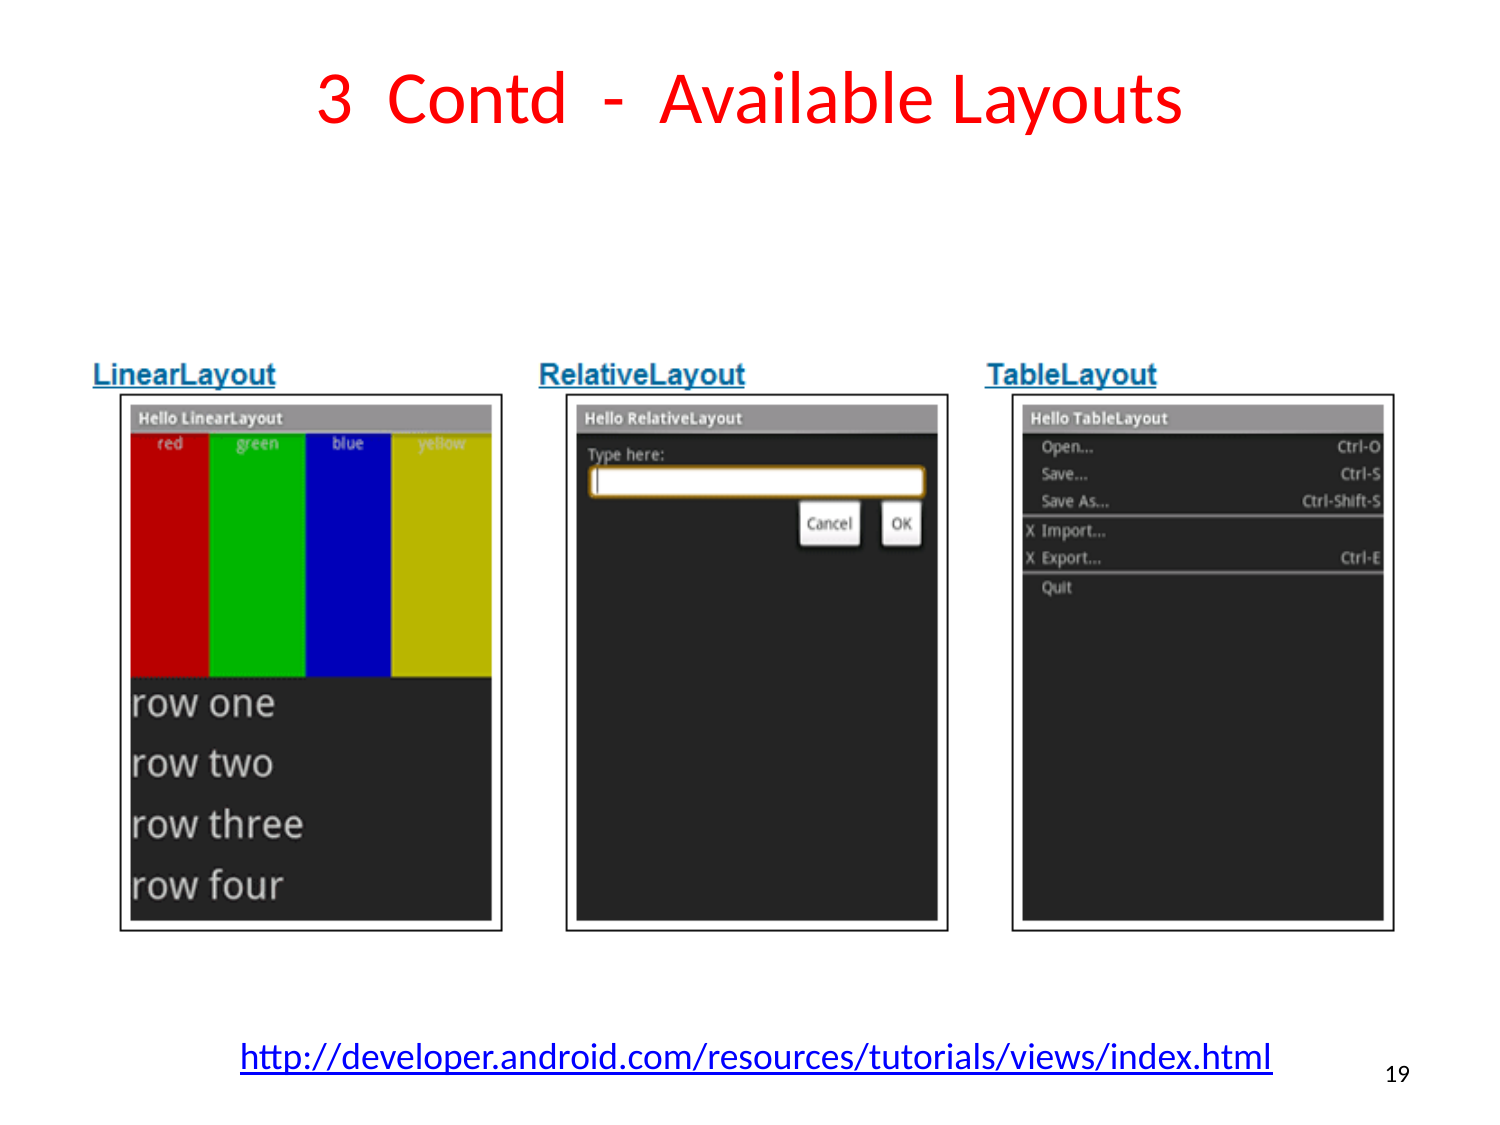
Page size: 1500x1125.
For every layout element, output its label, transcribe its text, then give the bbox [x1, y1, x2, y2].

title 3 Contd - Available Layouts [75, 0, 1425, 188]
picture [74, 349, 1413, 941]
text_box http://developer.android.com/resources/tutorials/views/index.html [162, 1024, 1350, 1085]
slide_number 19 [1074, 1042, 1425, 1103]
